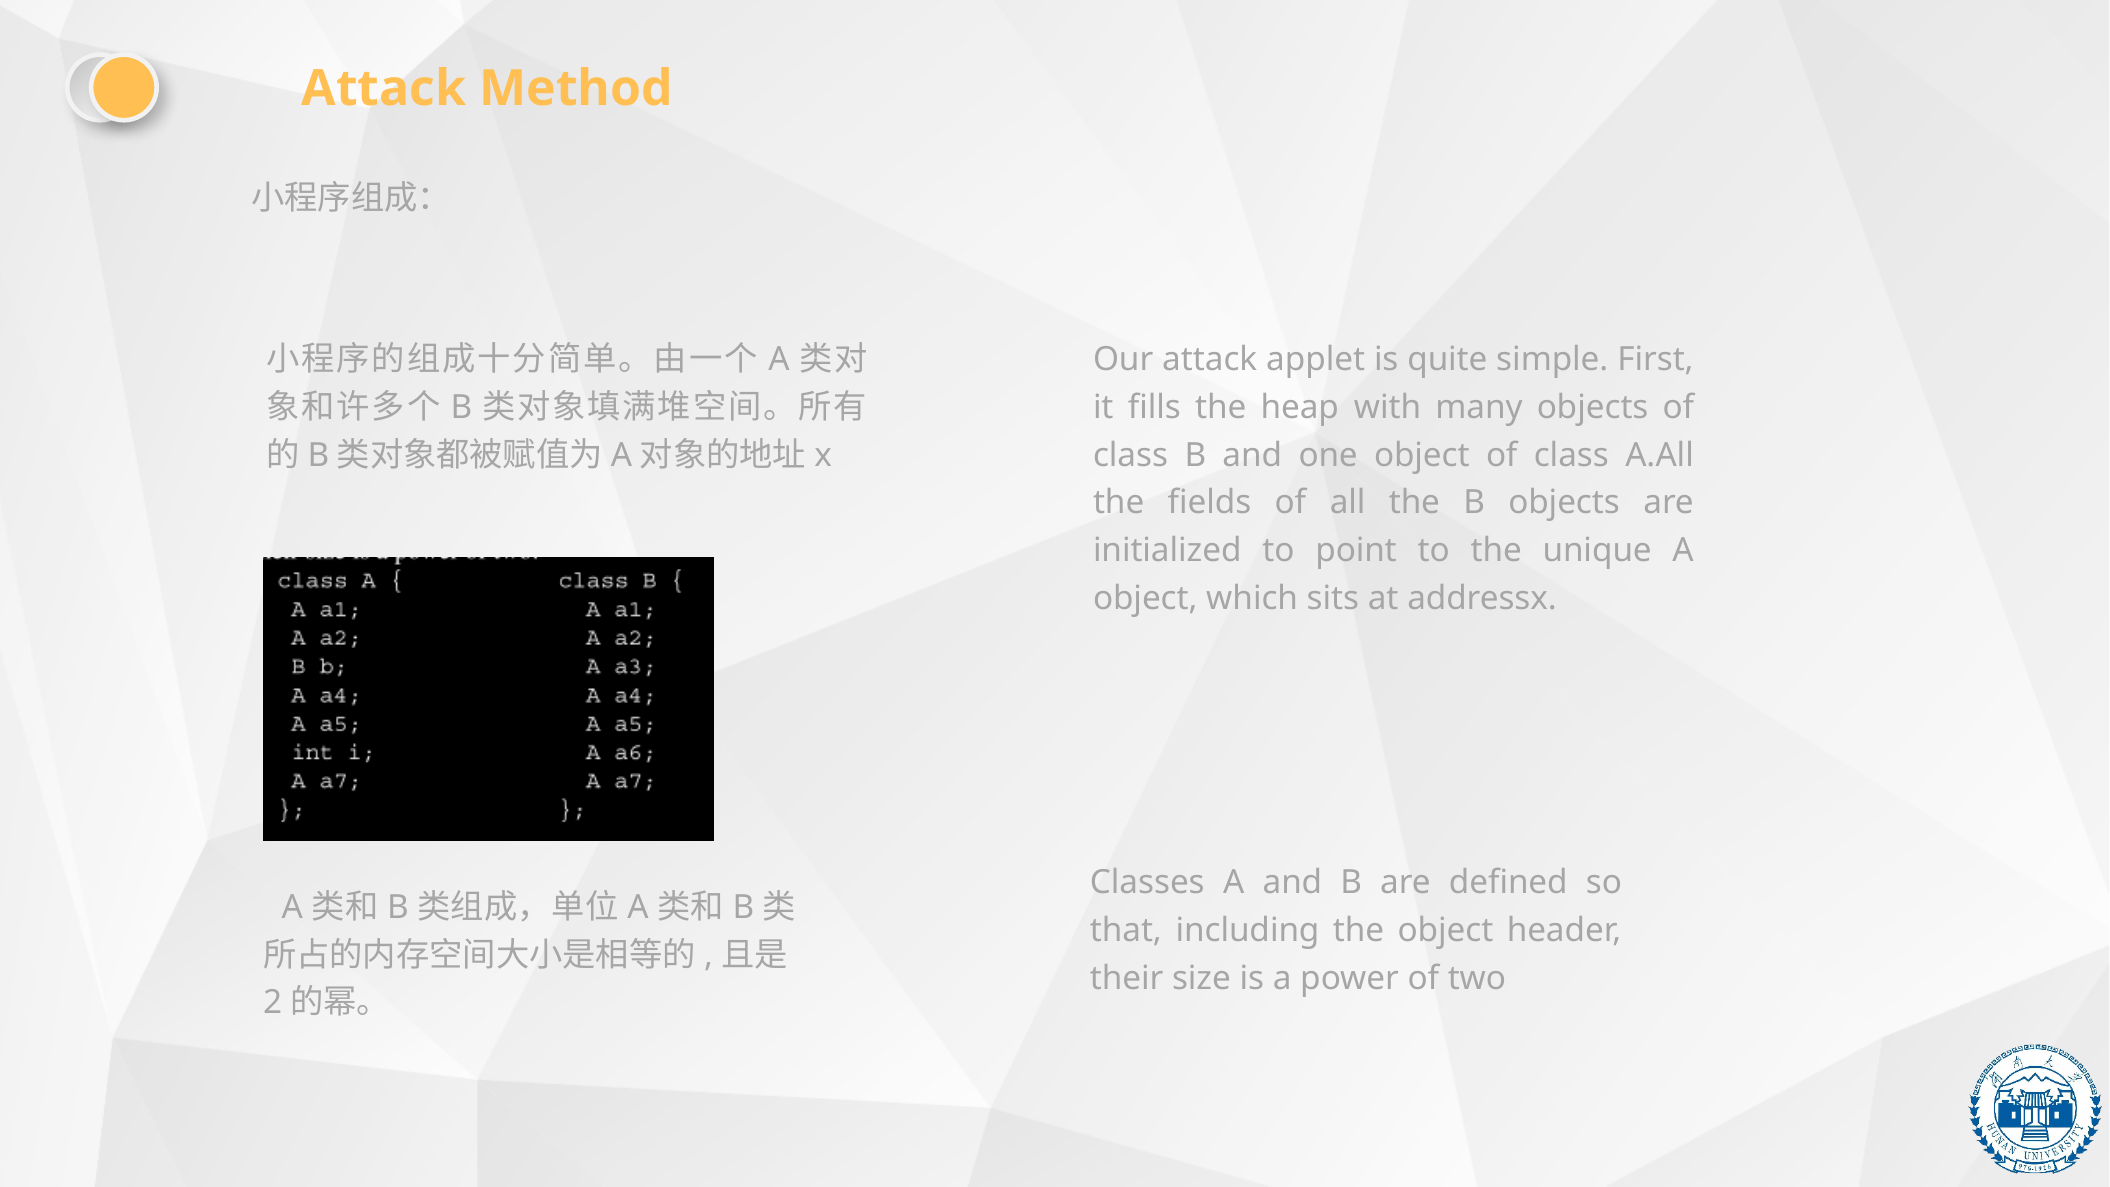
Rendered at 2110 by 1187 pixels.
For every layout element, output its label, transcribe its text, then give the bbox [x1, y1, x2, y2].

text_box 小程序组成： [251, 168, 784, 216]
list Attack Method [216, 54, 760, 138]
text_box Our attack applet is quite simple. First, it fills the heap with many objects of class B and one object of class A.All the fields of all the B objects are initialized to point to the unique A object, which sits at addressx. [1078, 321, 1710, 624]
picture [0, 0, 2110, 1187]
text_box A类和B类组成，单位A类和B类所占的内存空间大小是相等的,且是2的幂。 [263, 876, 796, 1021]
text_box 小程序的组成十分简单。由一个A类对象和许多个B类对象填满堆空间。所有的B类对象都被赋值为A对象的地址x [251, 321, 883, 480]
text_box Classes A and B are defined so that, including the object header, their size is a power of two [1090, 852, 1623, 997]
